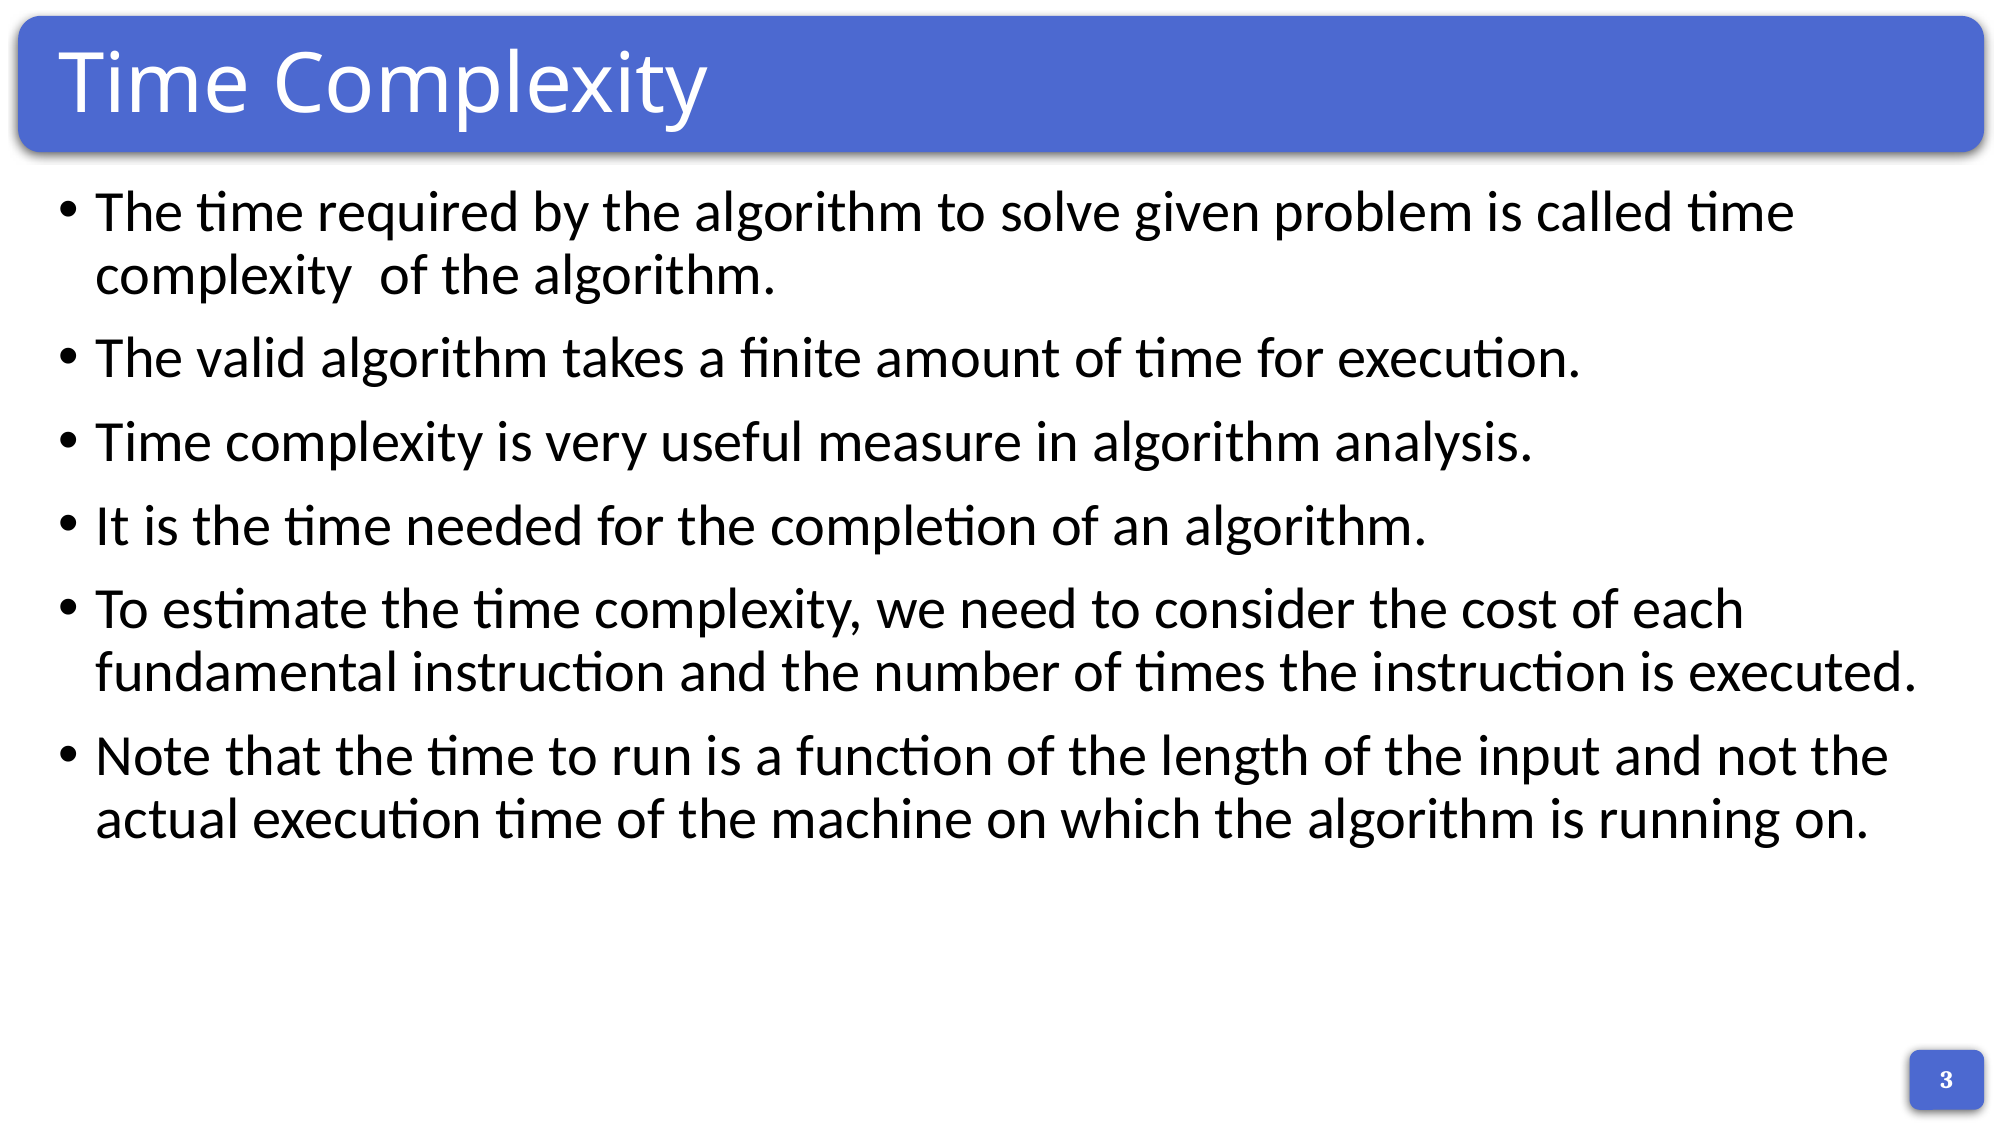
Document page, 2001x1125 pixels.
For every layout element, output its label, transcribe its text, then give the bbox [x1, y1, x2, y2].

title Time Complexity [43, 37, 1957, 134]
list The time required by the algorithm to solve given problem is called time complexity of the algorithm. The valid algorithm takes a finite amount of time for execution. Time complexity is very useful measure in algorithm analysis. It is the time needed for the completion of an algorithm. To estimate the time complexity, we need to consider the cost of each fundamental instruction and the number of times the instruction is executed. Note that the time to run is a function of the length of the input and not the actual execution time of the machine on which the algorithm is running on. [43, 173, 1957, 1014]
slide_number 3 [1909, 1049, 1985, 1107]
